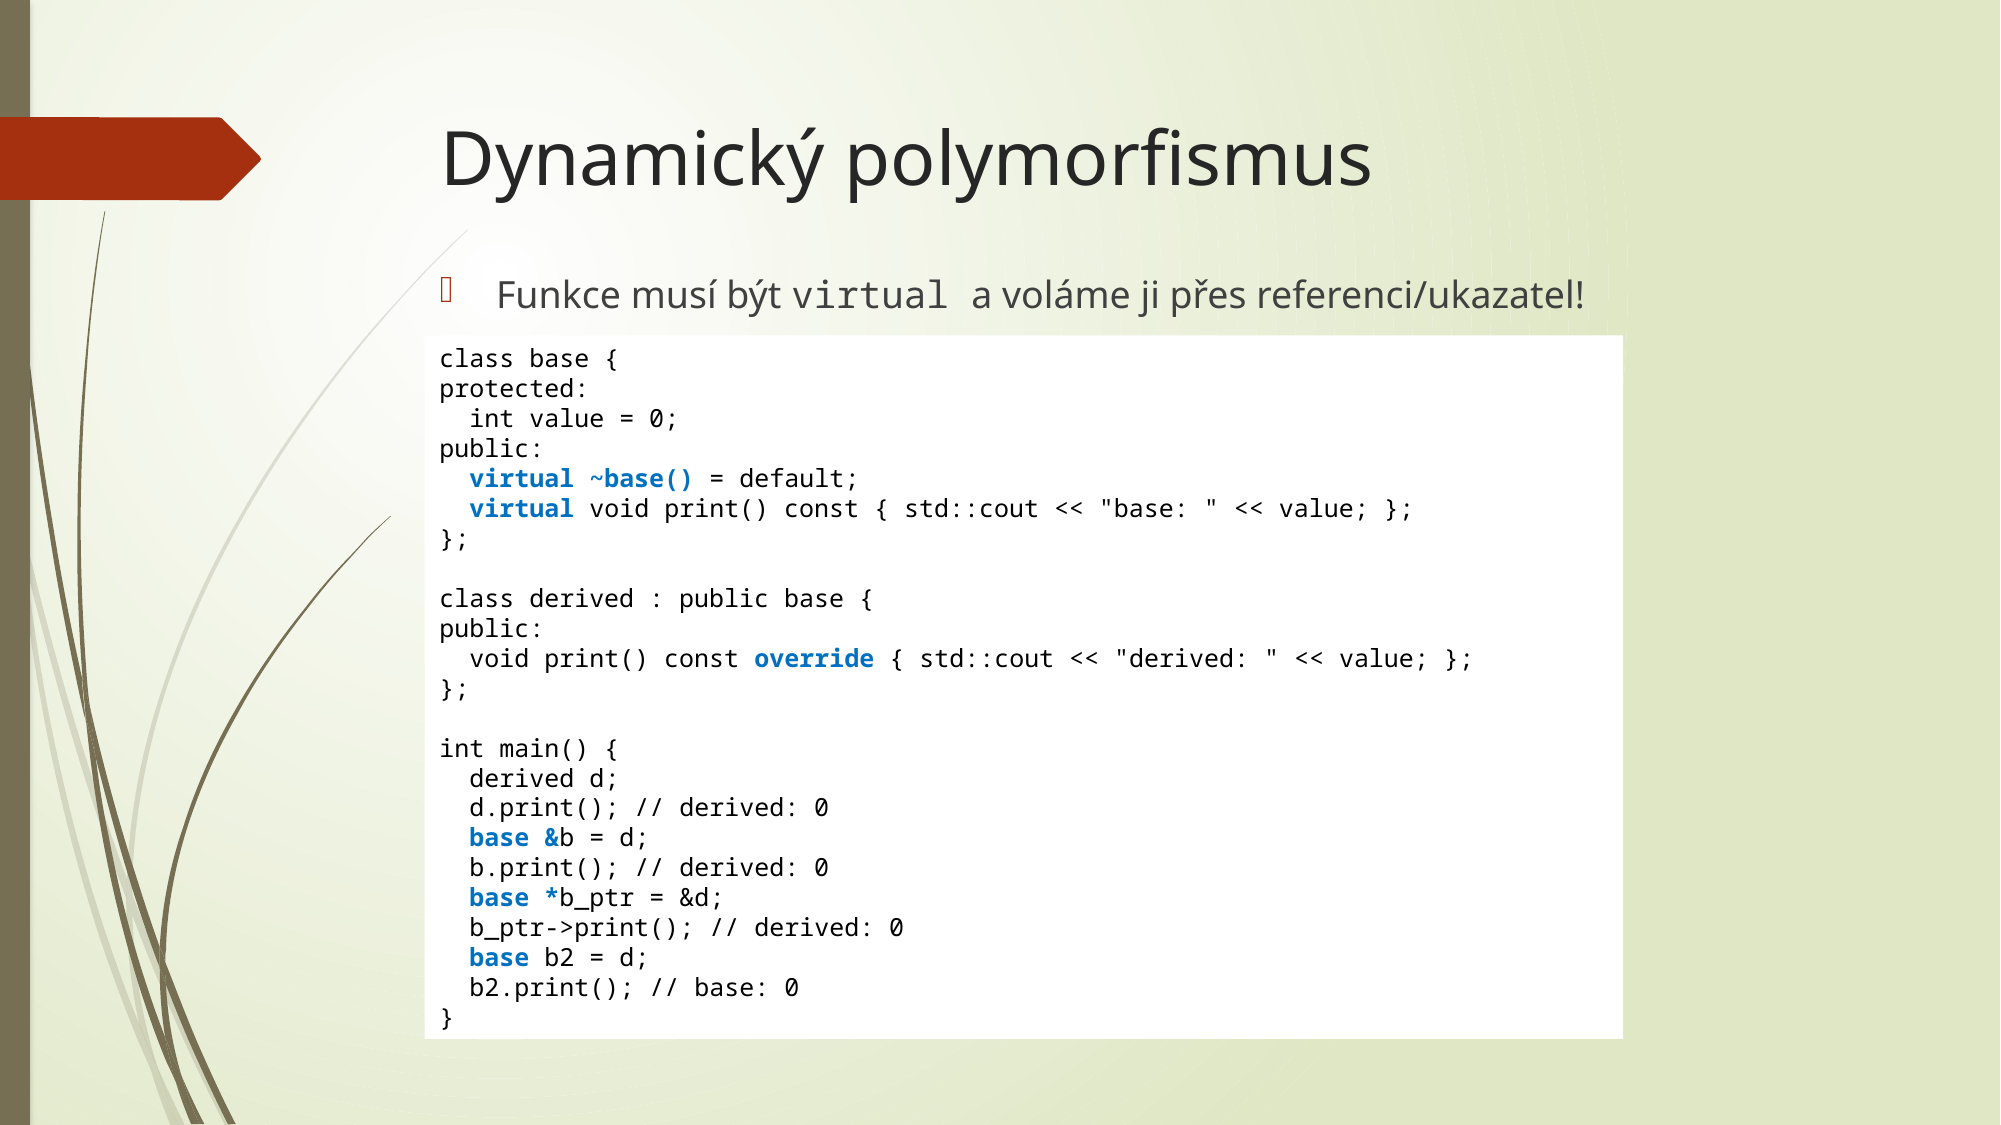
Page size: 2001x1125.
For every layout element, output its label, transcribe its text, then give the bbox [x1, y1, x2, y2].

title Dynamický polymorfismus [425, 102, 1888, 263]
list Funkce musí být virtual a voláme ji přes referenci/ukazatel! [424, 263, 1888, 883]
text_box class base { protected: int value = 0; public: virtual ~base() = default; virtual void print() const { std::cout << "base: " << value; }; }; class derived : public base { public: void print() const override { std::cout << "derived: " << value; }; }; int main() { derived d; d.print(); // derived: 0 base &b = d; b.print(); // derived: 0 base *b_ptr = &d; b_ptr->print(); // derived: 0 base b2 = d; b2.print(); // base: 0 } [424, 335, 1624, 1039]
